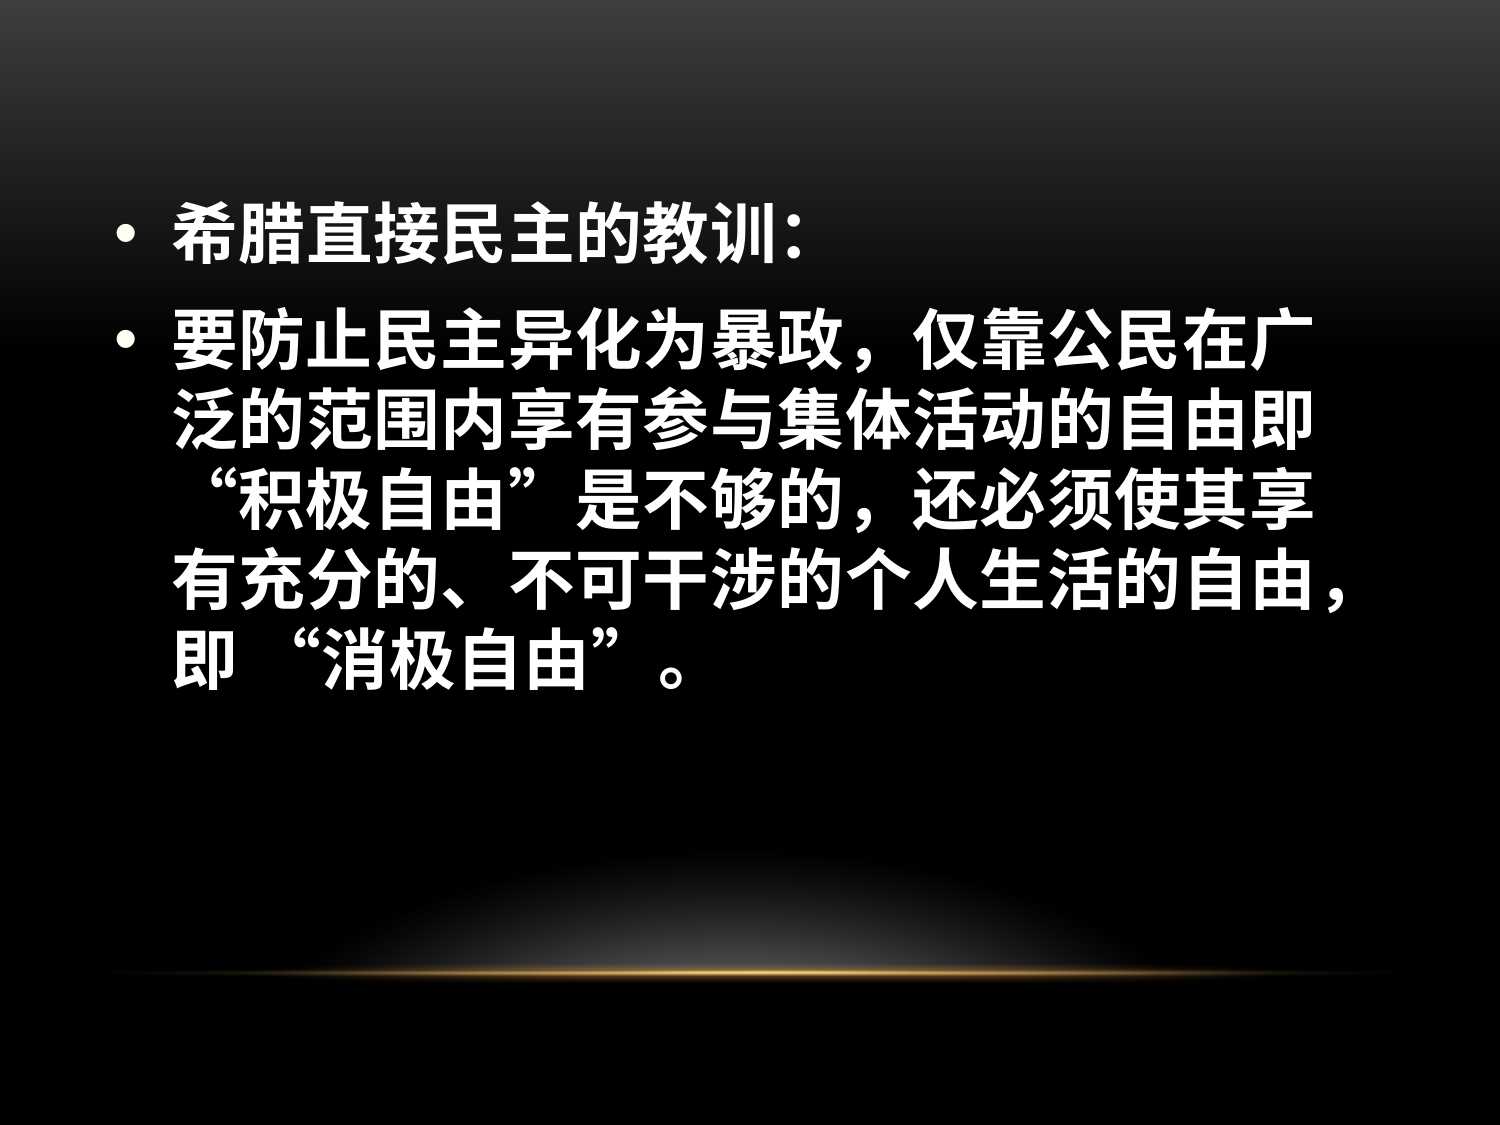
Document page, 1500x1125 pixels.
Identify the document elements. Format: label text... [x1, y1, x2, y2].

picture [0, 0, 1500, 1125]
list 希腊直接民主的教训： 要防止民主异化为暴政，仅靠公民在广泛的范围内享有参与集体活动的自由即“积极自由”是不够的，还必须使其享有充分的、不可干涉的个人生活的自由，即 “消极自由”。 [99, 184, 1375, 860]
